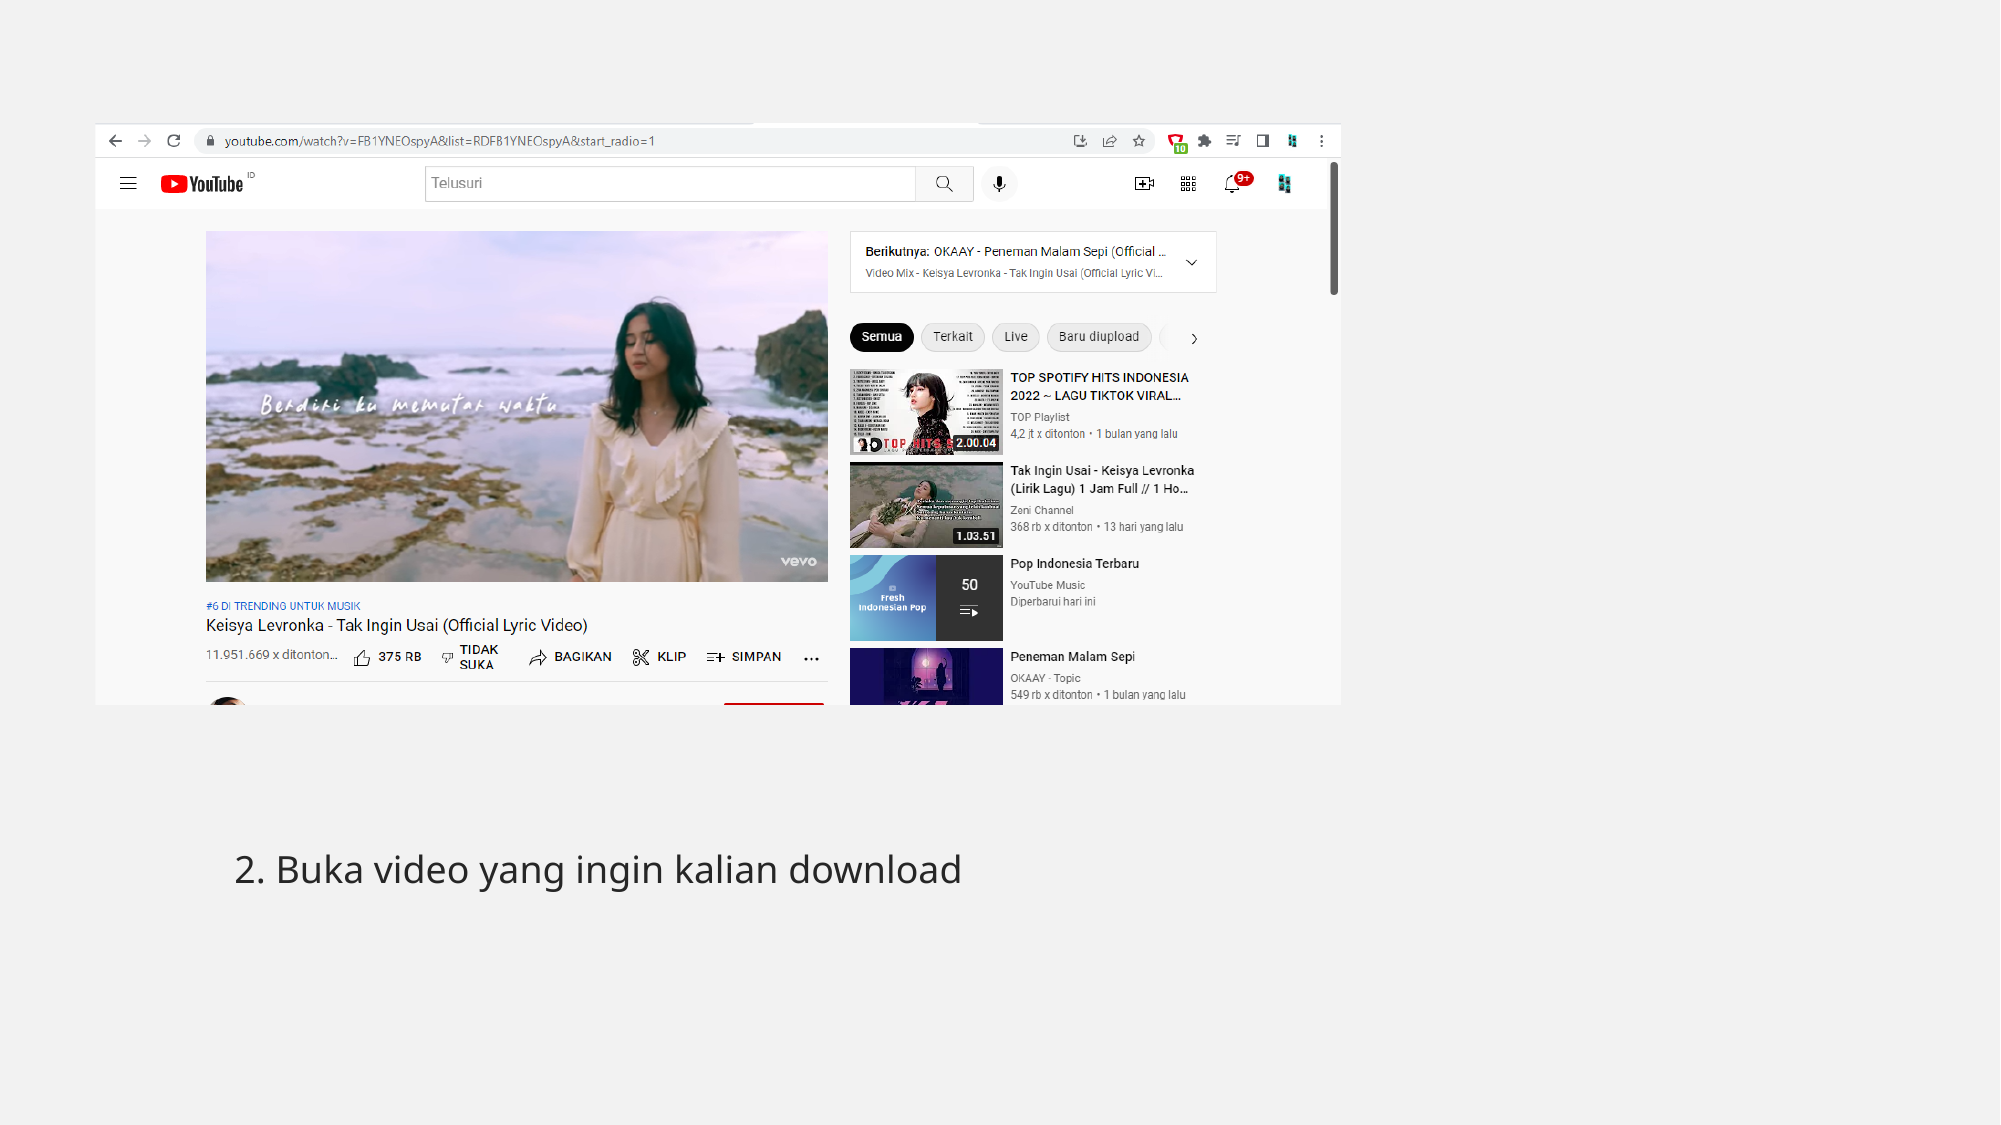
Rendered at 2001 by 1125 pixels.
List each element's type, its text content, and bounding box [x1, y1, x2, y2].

picture [95, 123, 1341, 705]
list 2. Buka video yang ingin kalian download [219, 838, 1945, 928]
